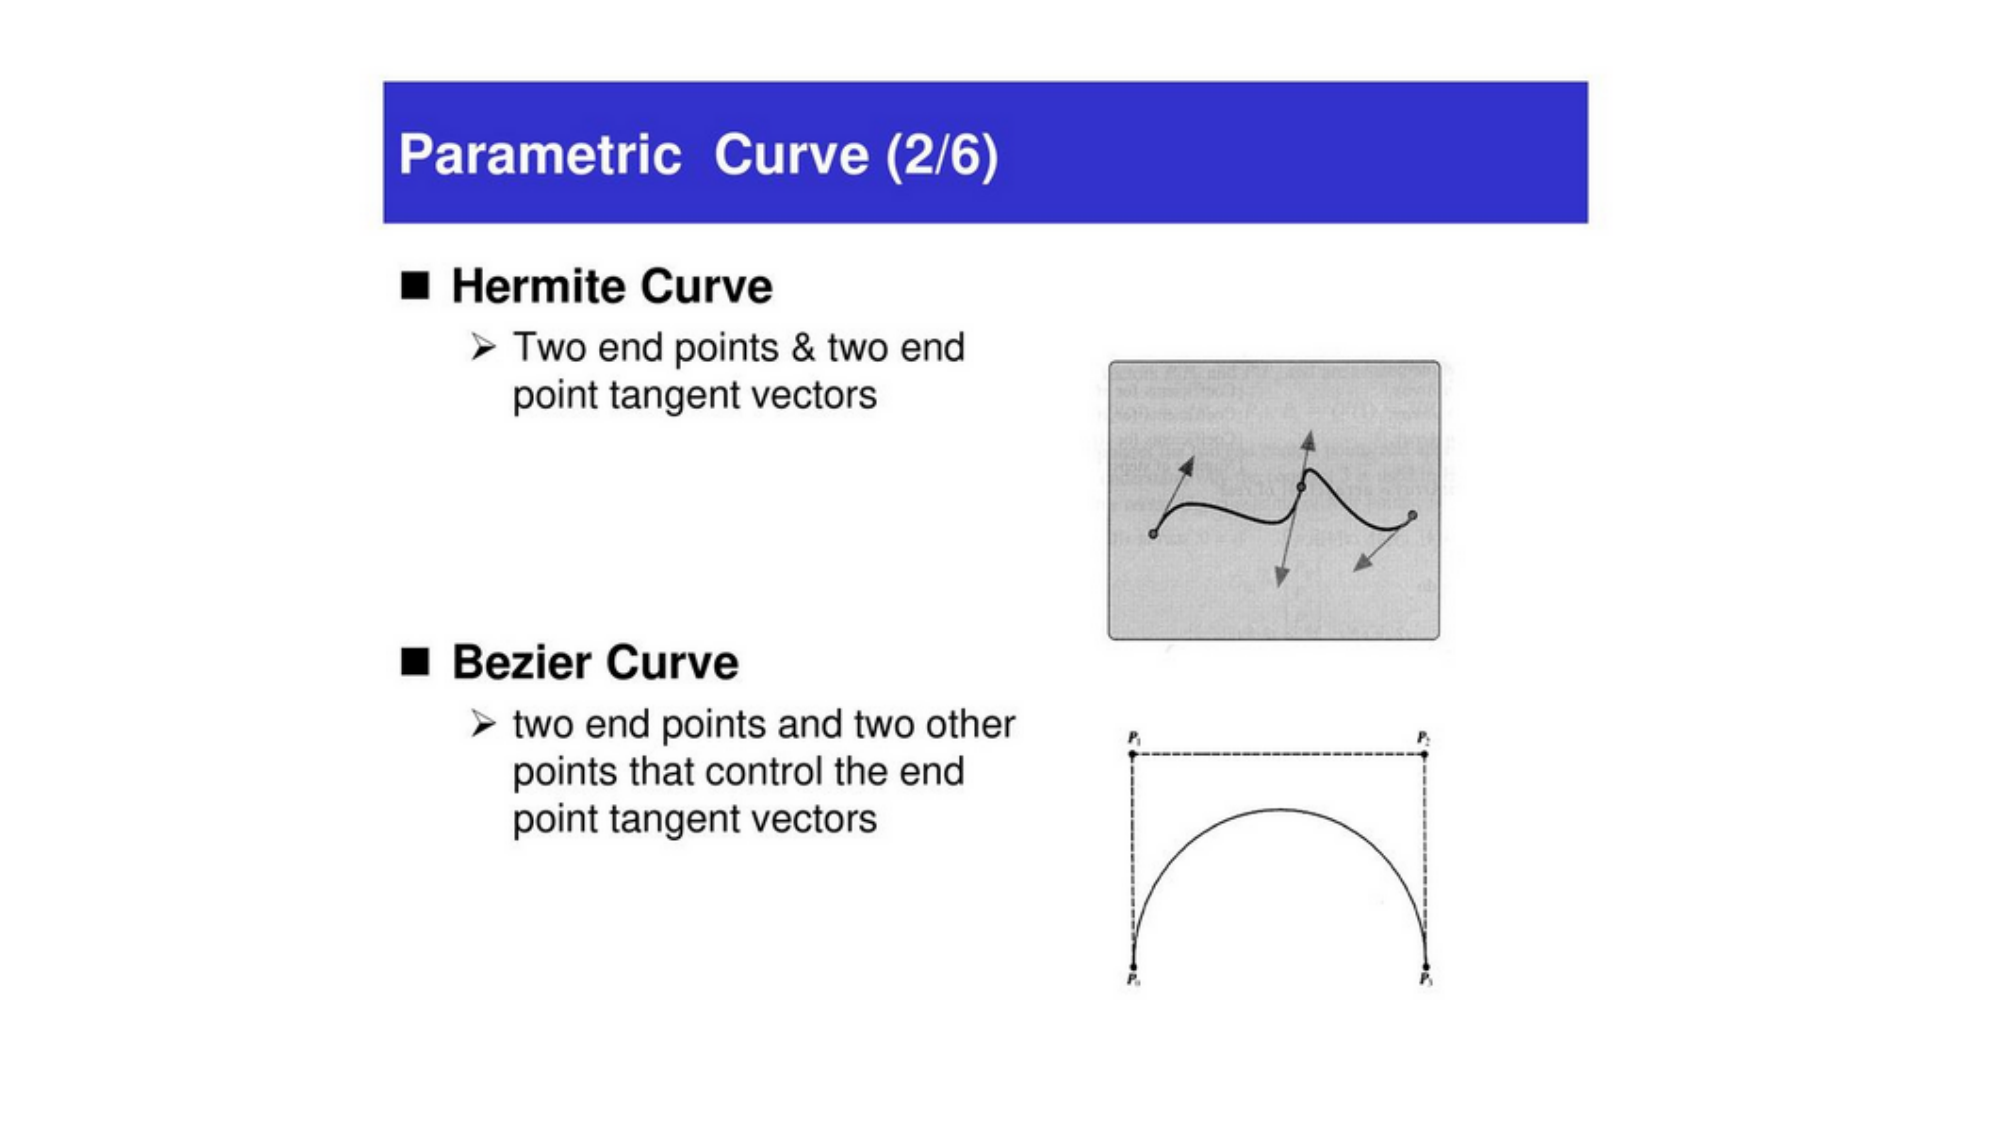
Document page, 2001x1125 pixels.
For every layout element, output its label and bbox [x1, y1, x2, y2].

picture [336, 64, 1629, 1035]
